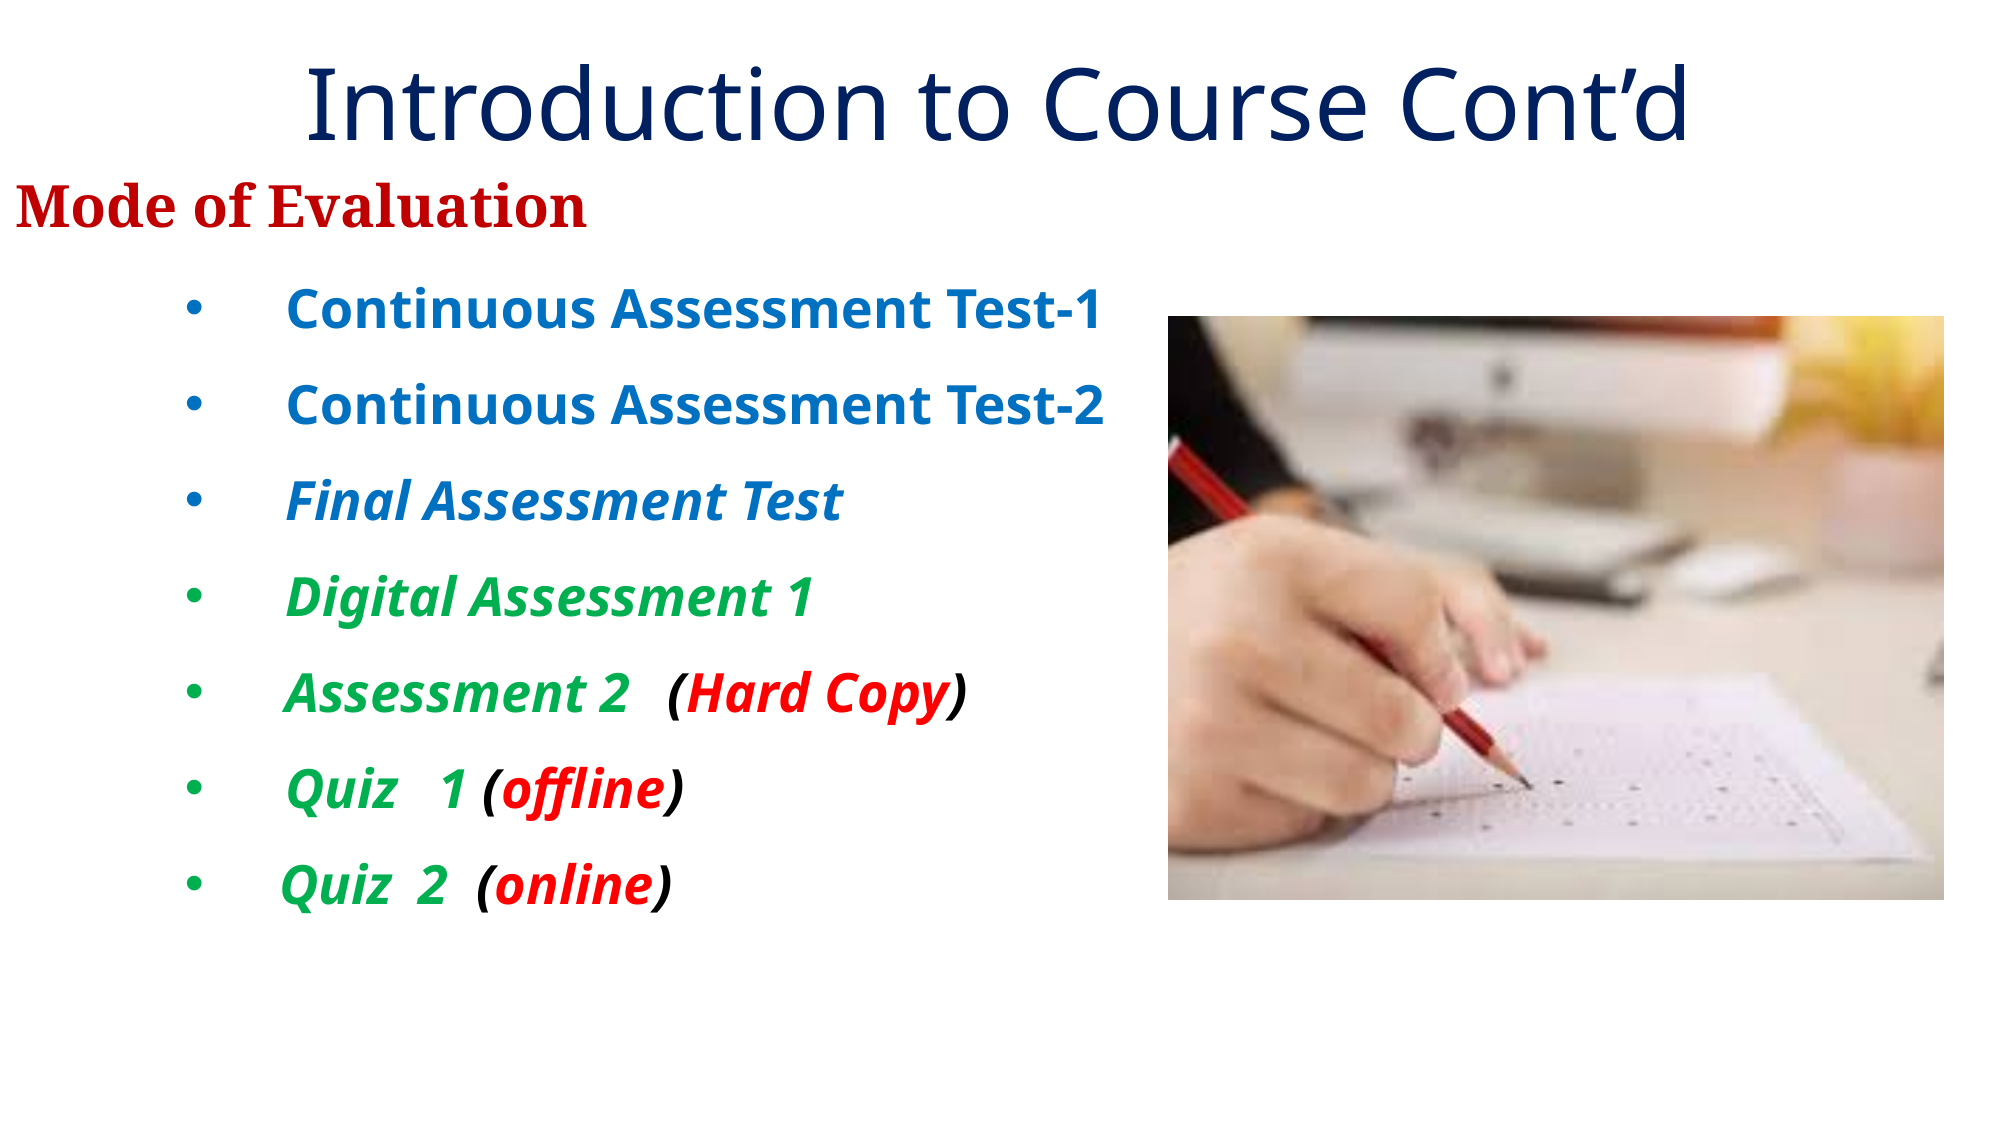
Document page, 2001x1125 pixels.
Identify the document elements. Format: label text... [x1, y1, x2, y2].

list Continuous Assessment Test-1 Continuous Assessment Test-2 Final Assessment Test Digital Assessment 1 Assessment 2 (Hard Copy) Quiz 1 (offline) Quiz 2 (online) [169, 257, 1304, 930]
text_box Mode of Evaluation [0, 114, 1389, 302]
title Introduction to Course Cont’d [137, 40, 1863, 176]
picture [1168, 315, 1944, 900]
